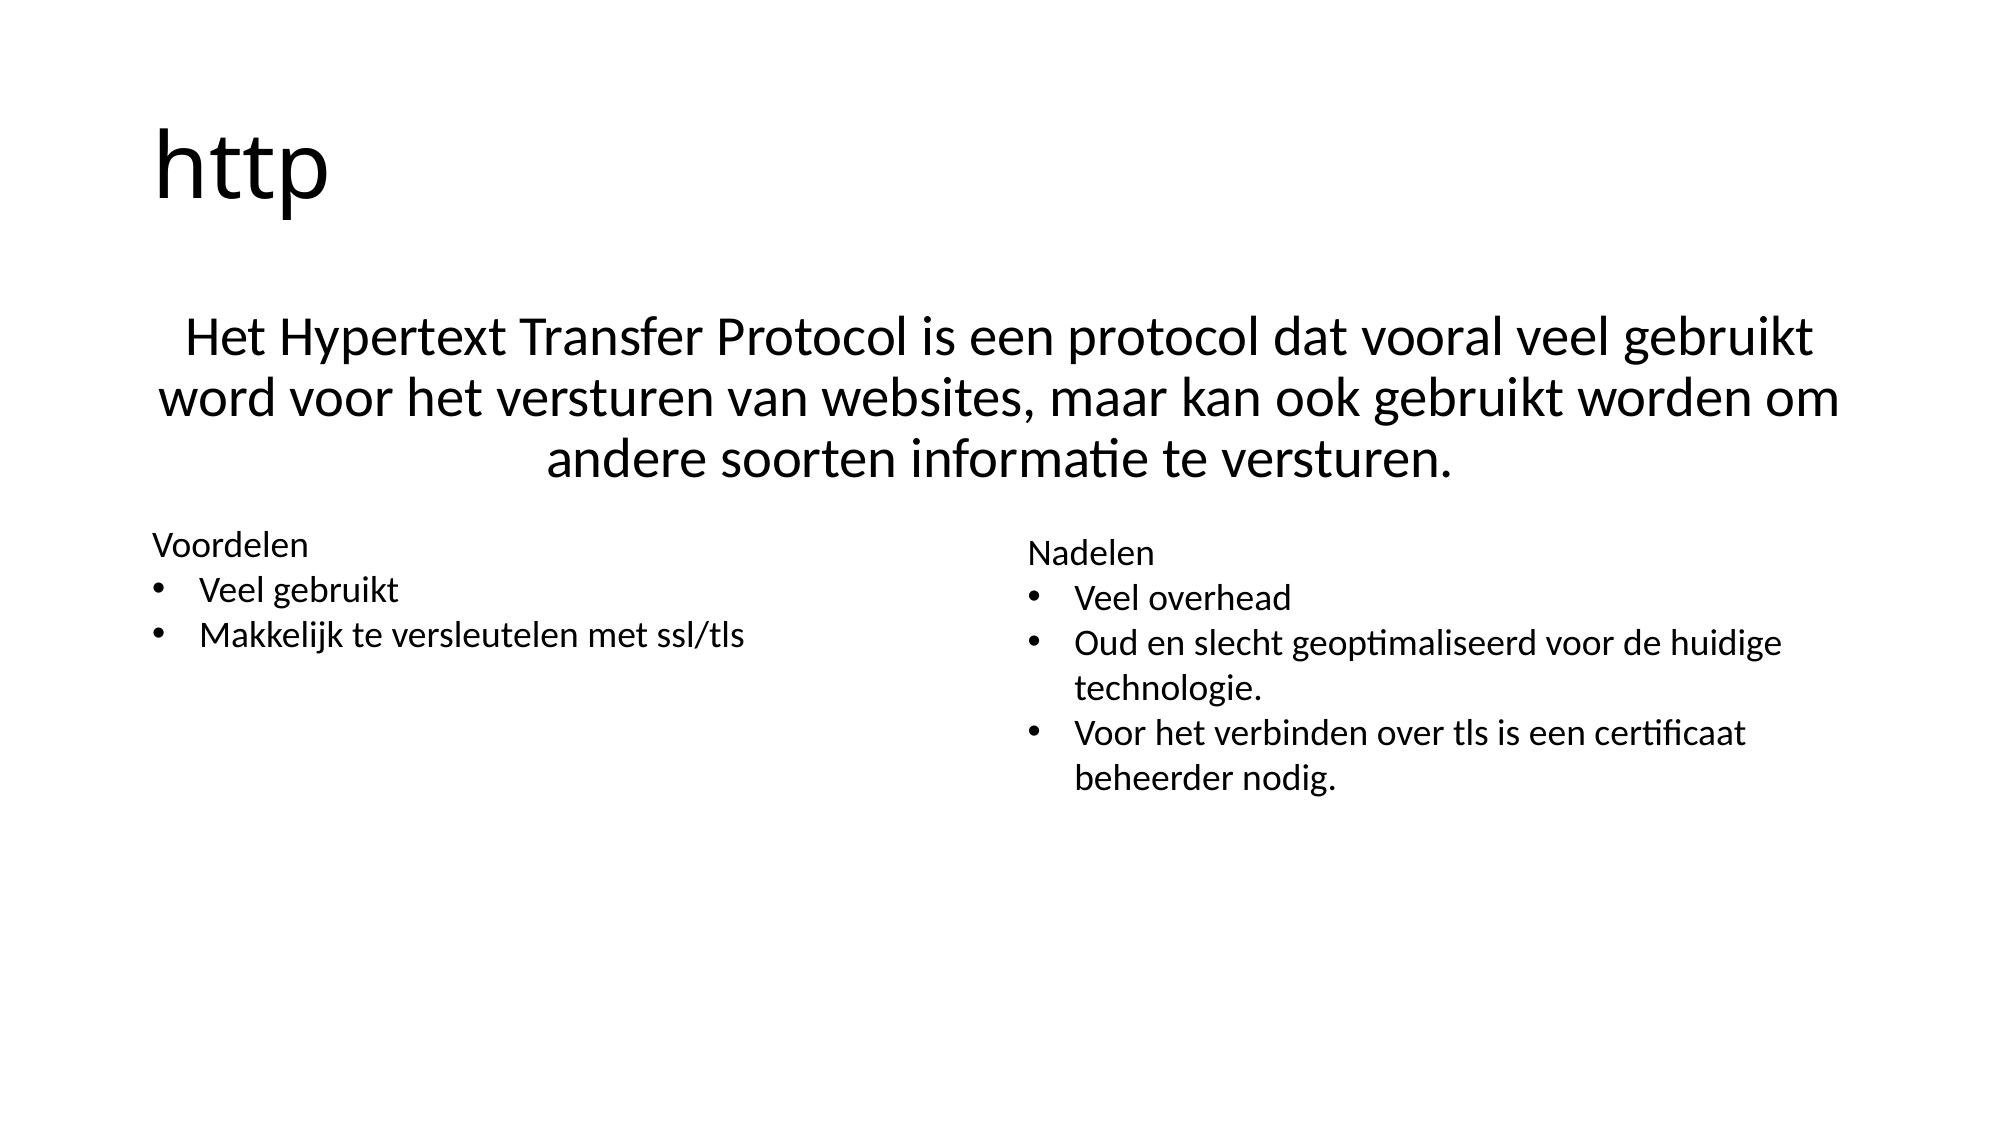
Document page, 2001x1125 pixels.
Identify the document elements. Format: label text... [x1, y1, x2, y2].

list Het Hypertext Transfer Protocol is een protocol dat vooral veel gebruikt word voor het versturen van websites, maar kan ook gebruikt worden om andere soorten informatie te versturen. [137, 299, 1863, 499]
title http [137, 59, 1863, 278]
text_box Nadelen Veel overhead Oud en slecht geoptimaliseerd voor de huidige technologie. Voor het verbinden over tls is een certificaat beheerder nodig. [1012, 520, 1863, 806]
text_box Voordelen Veel gebruikt Makkelijk te versleutelen met ssl/tls [137, 512, 988, 663]
